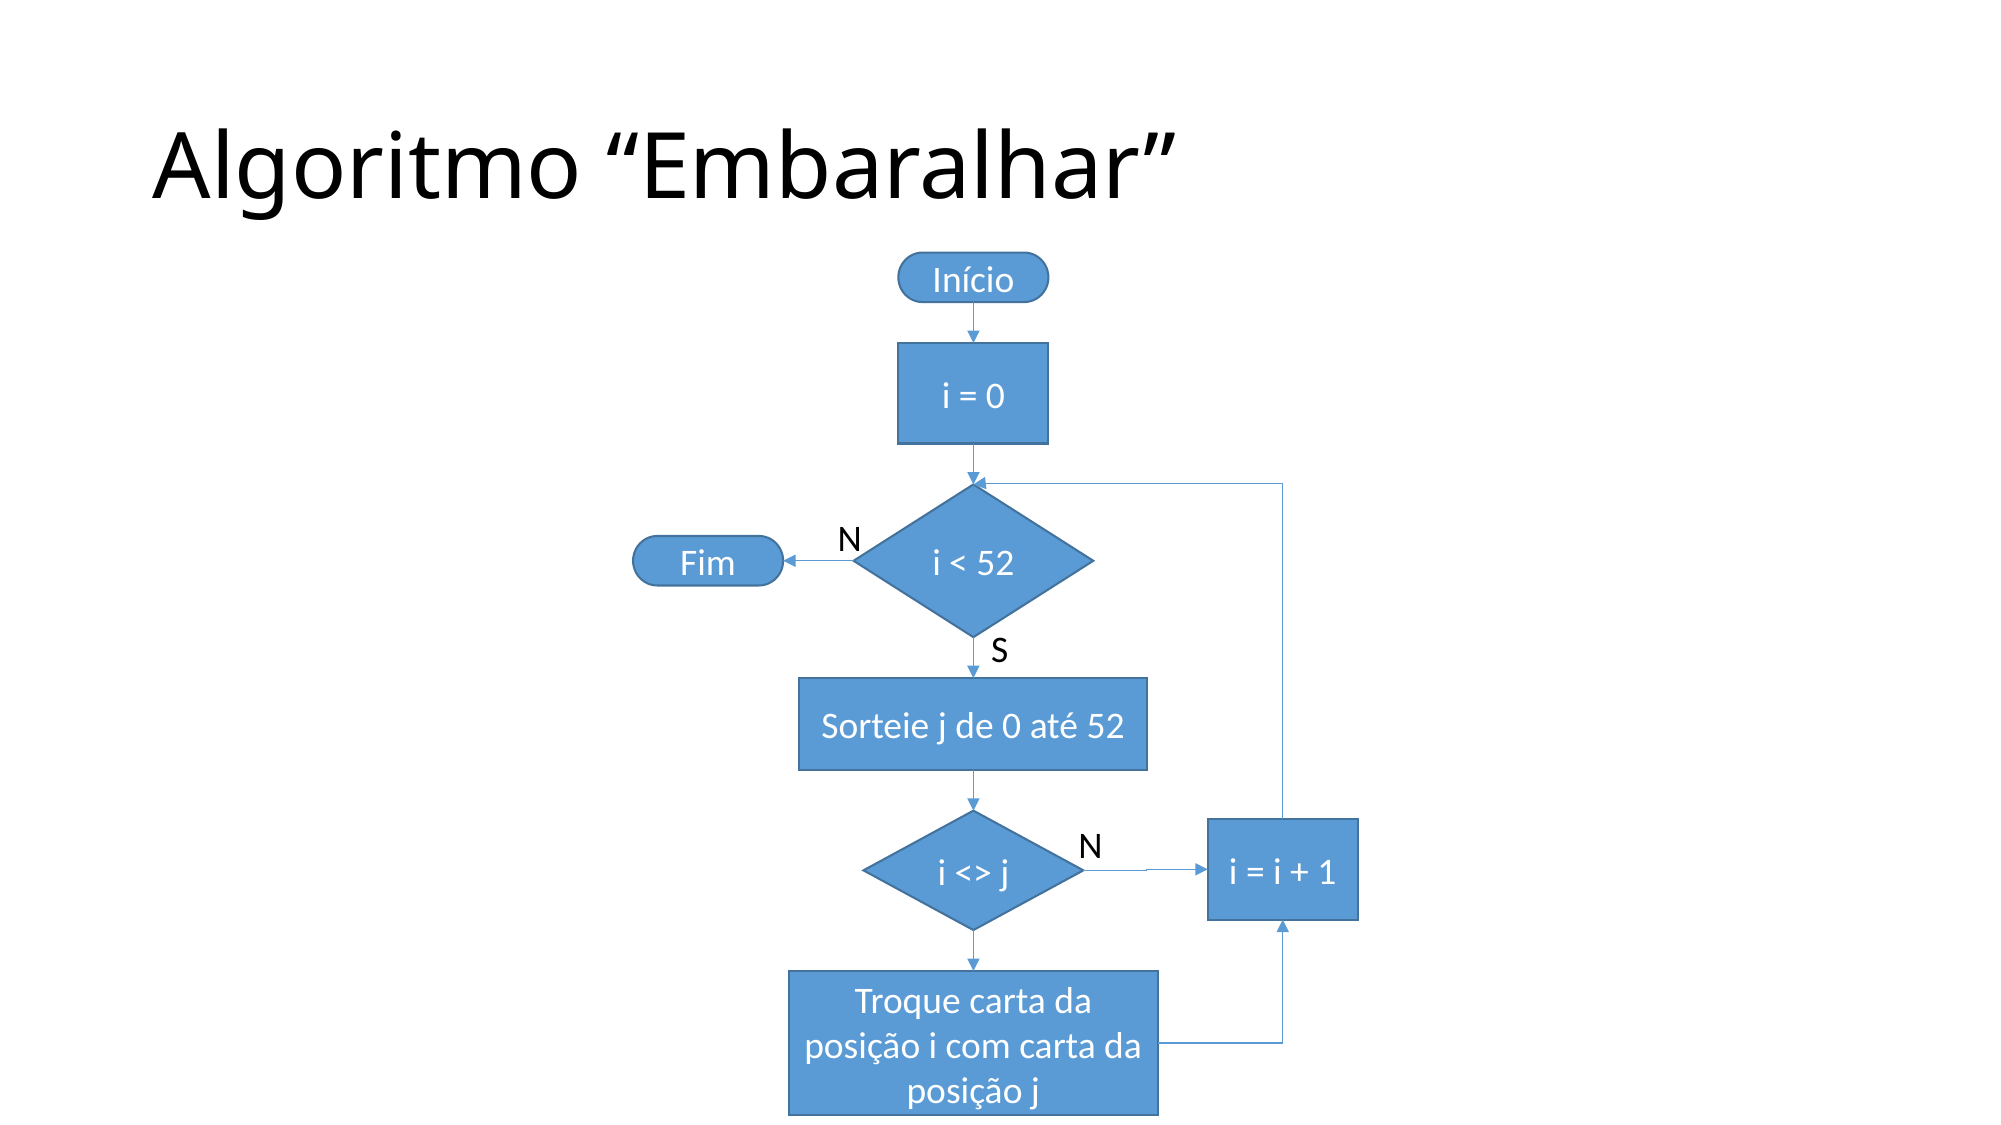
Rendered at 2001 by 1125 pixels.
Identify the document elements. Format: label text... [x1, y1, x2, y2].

text_box i < 52 [861, 484, 996, 630]
text_box N [822, 506, 877, 567]
text_box Início [897, 251, 1050, 304]
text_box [960, 497, 1296, 807]
text_box Troque carta da posição i com carta da posição j [788, 970, 1159, 1116]
text_box i = i + 1 [1207, 818, 1359, 921]
text_box Fim [632, 534, 785, 587]
text_box N [1063, 813, 1118, 874]
text_box i <> j [861, 810, 1079, 932]
title Algoritmo “Embaralhar” [137, 59, 1863, 278]
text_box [1157, 919, 1283, 1044]
text_box i = 0 [897, 342, 1049, 445]
text_box Sorteie j de 0 até 52 [798, 677, 960, 771]
